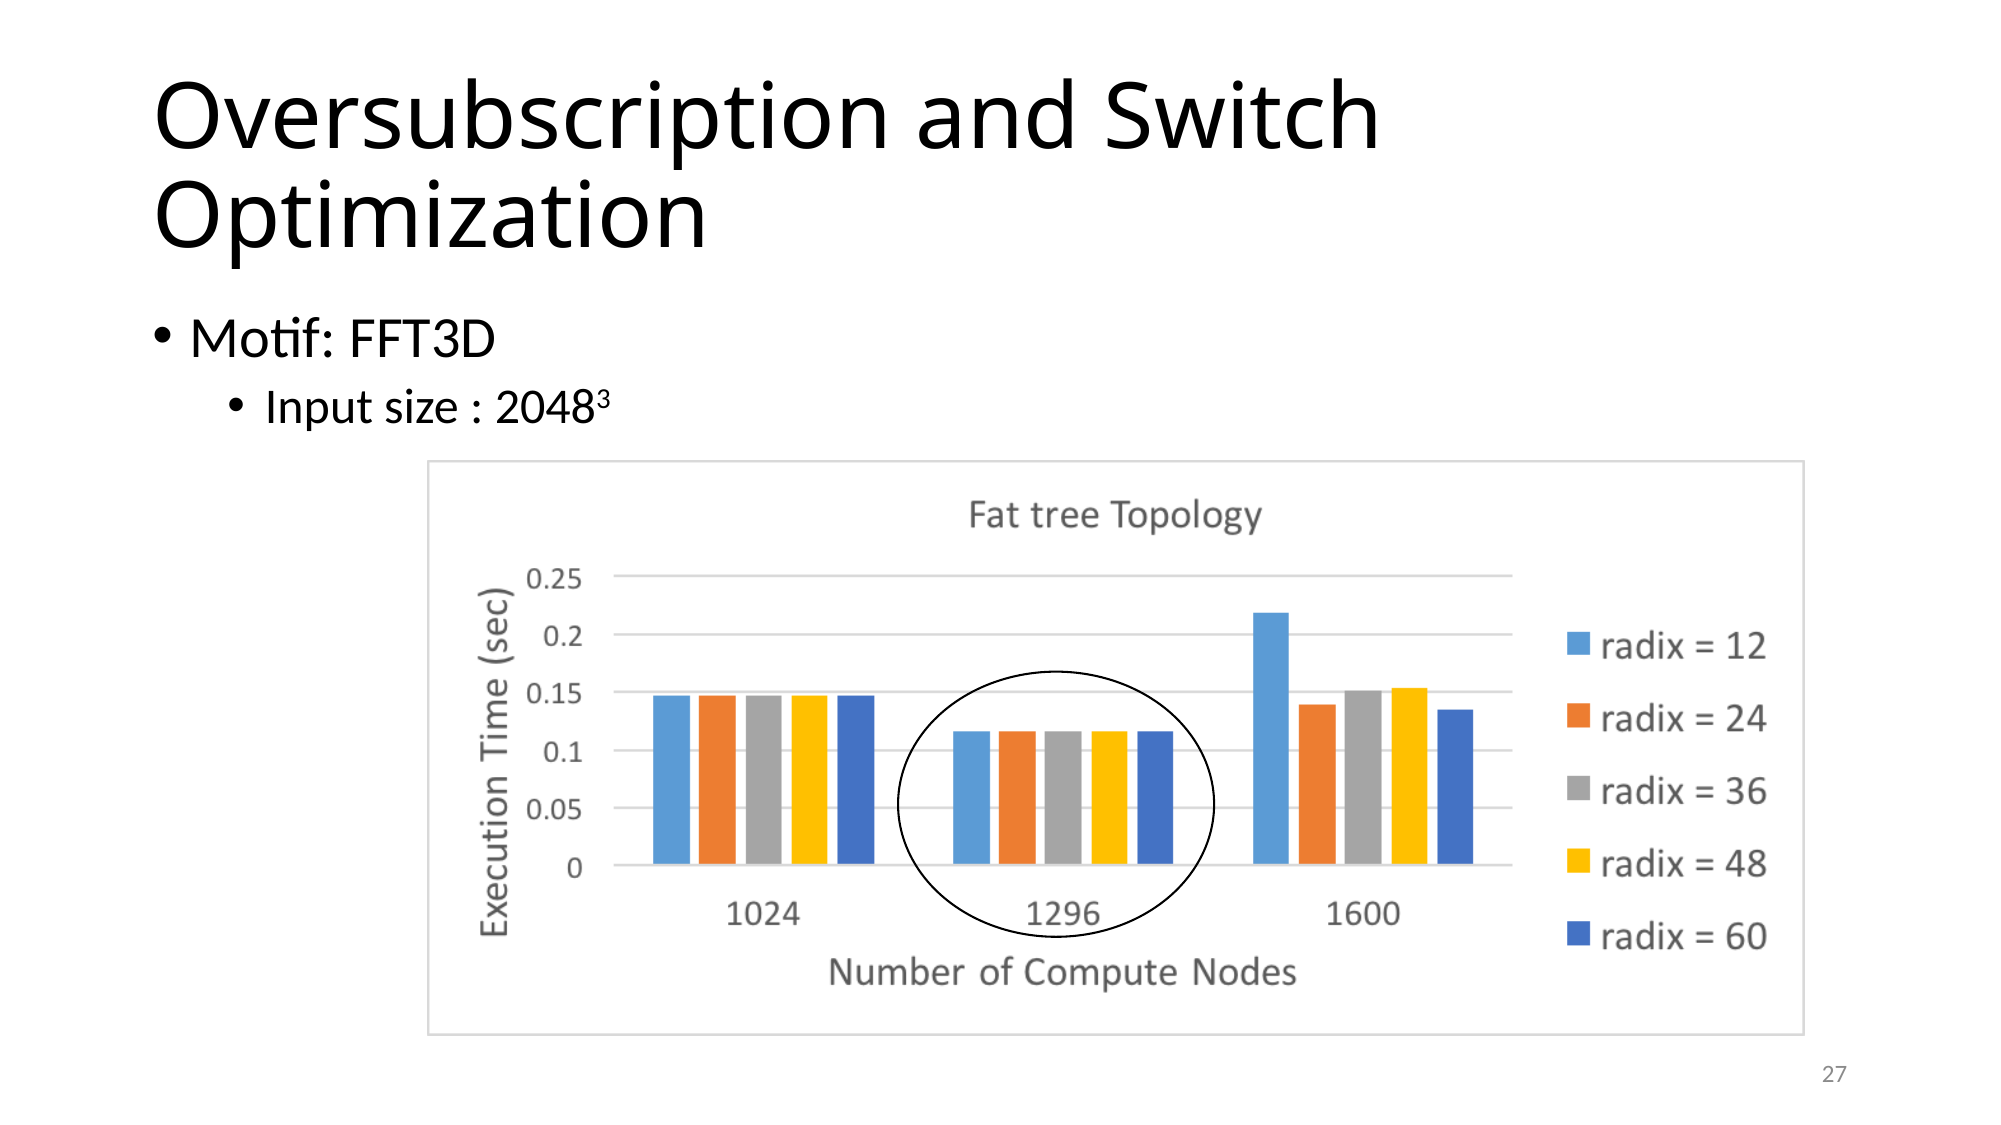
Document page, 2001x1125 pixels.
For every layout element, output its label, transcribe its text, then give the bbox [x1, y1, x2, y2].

slide_number 27 [1412, 1042, 1863, 1103]
picture [427, 460, 1805, 1036]
list Motif: FFT3D Input size : 20483 [137, 299, 1863, 1014]
title Oversubscription and Switch Optimization [137, 59, 1863, 278]
